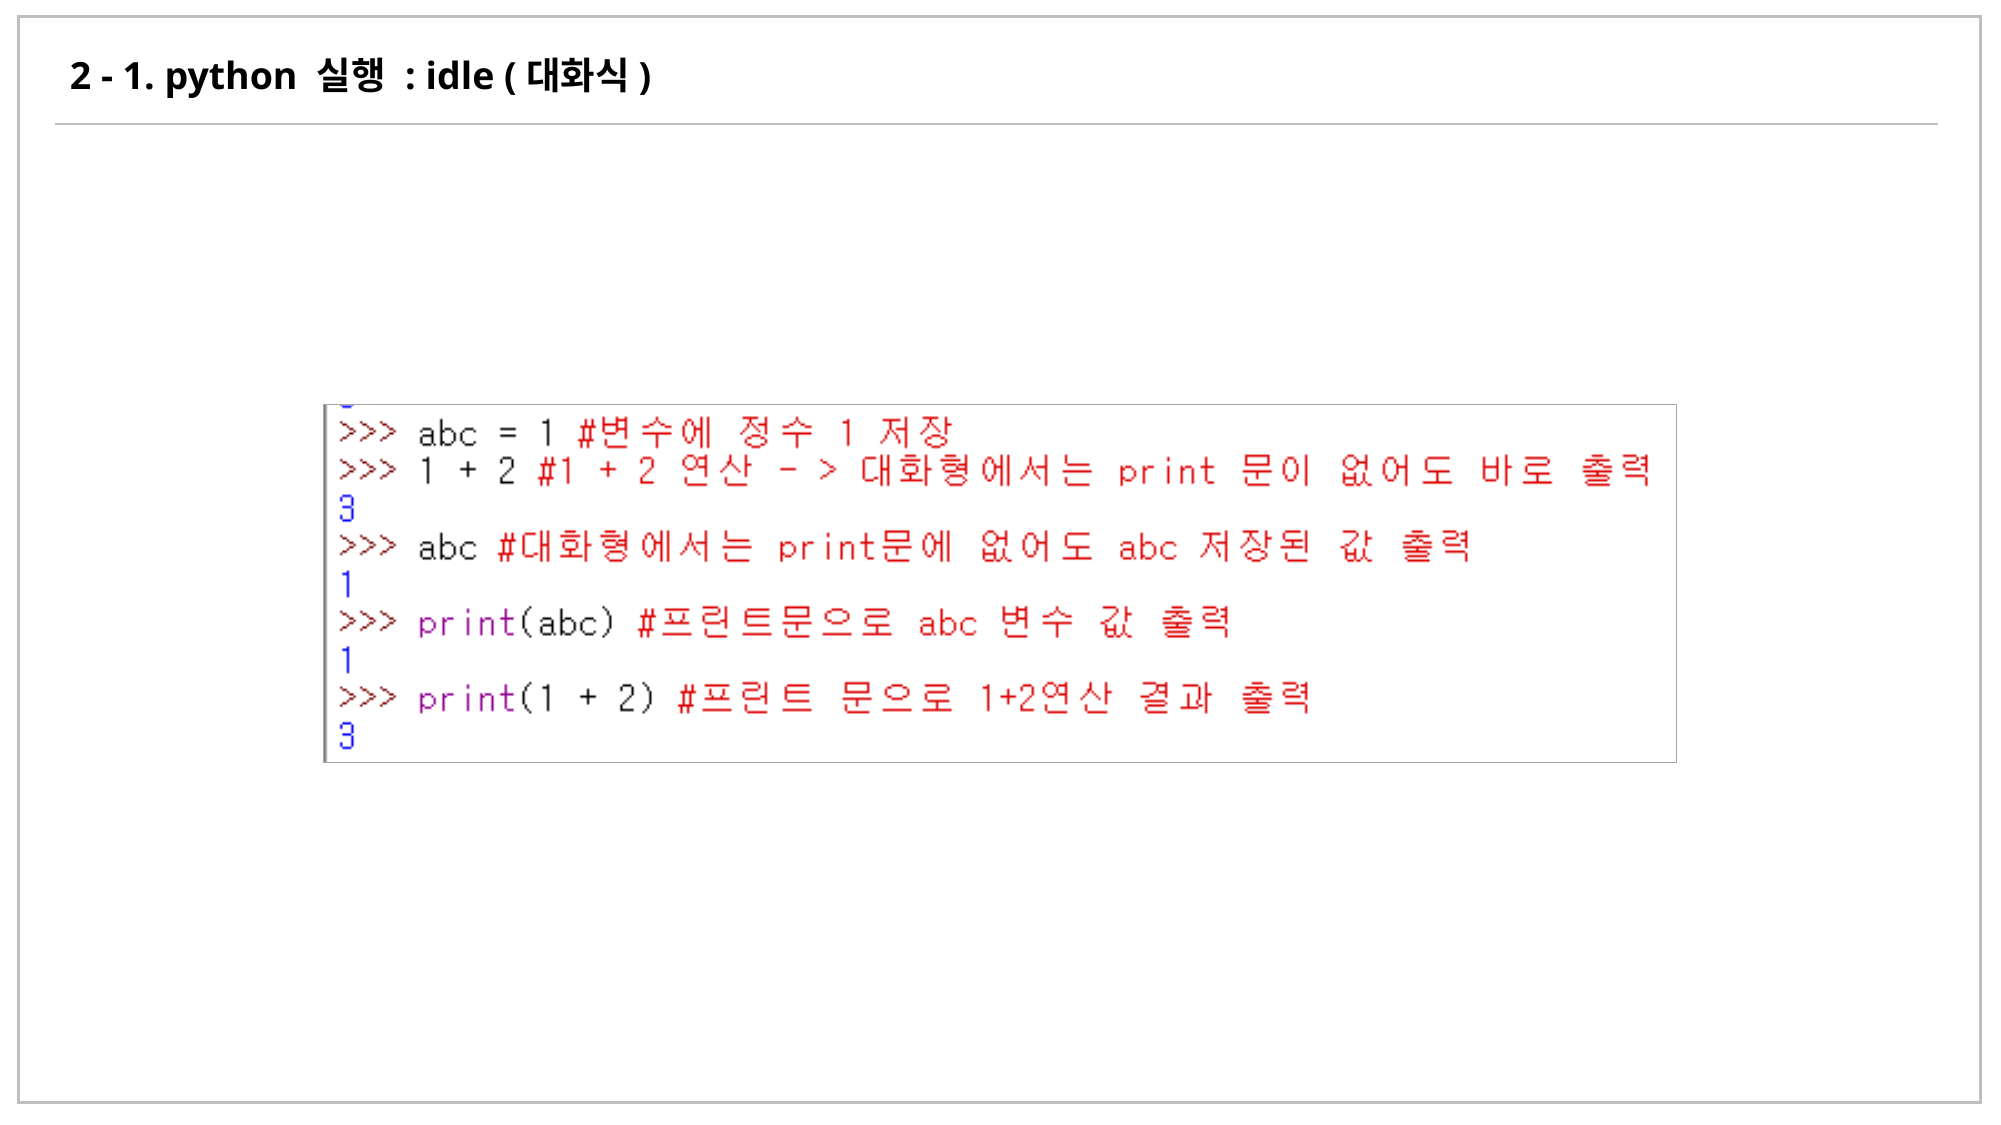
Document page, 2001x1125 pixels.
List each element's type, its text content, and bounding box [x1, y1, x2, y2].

text_box 2 - 1. python 실행 : idle (대화식) [55, 44, 667, 104]
picture [323, 404, 1677, 763]
